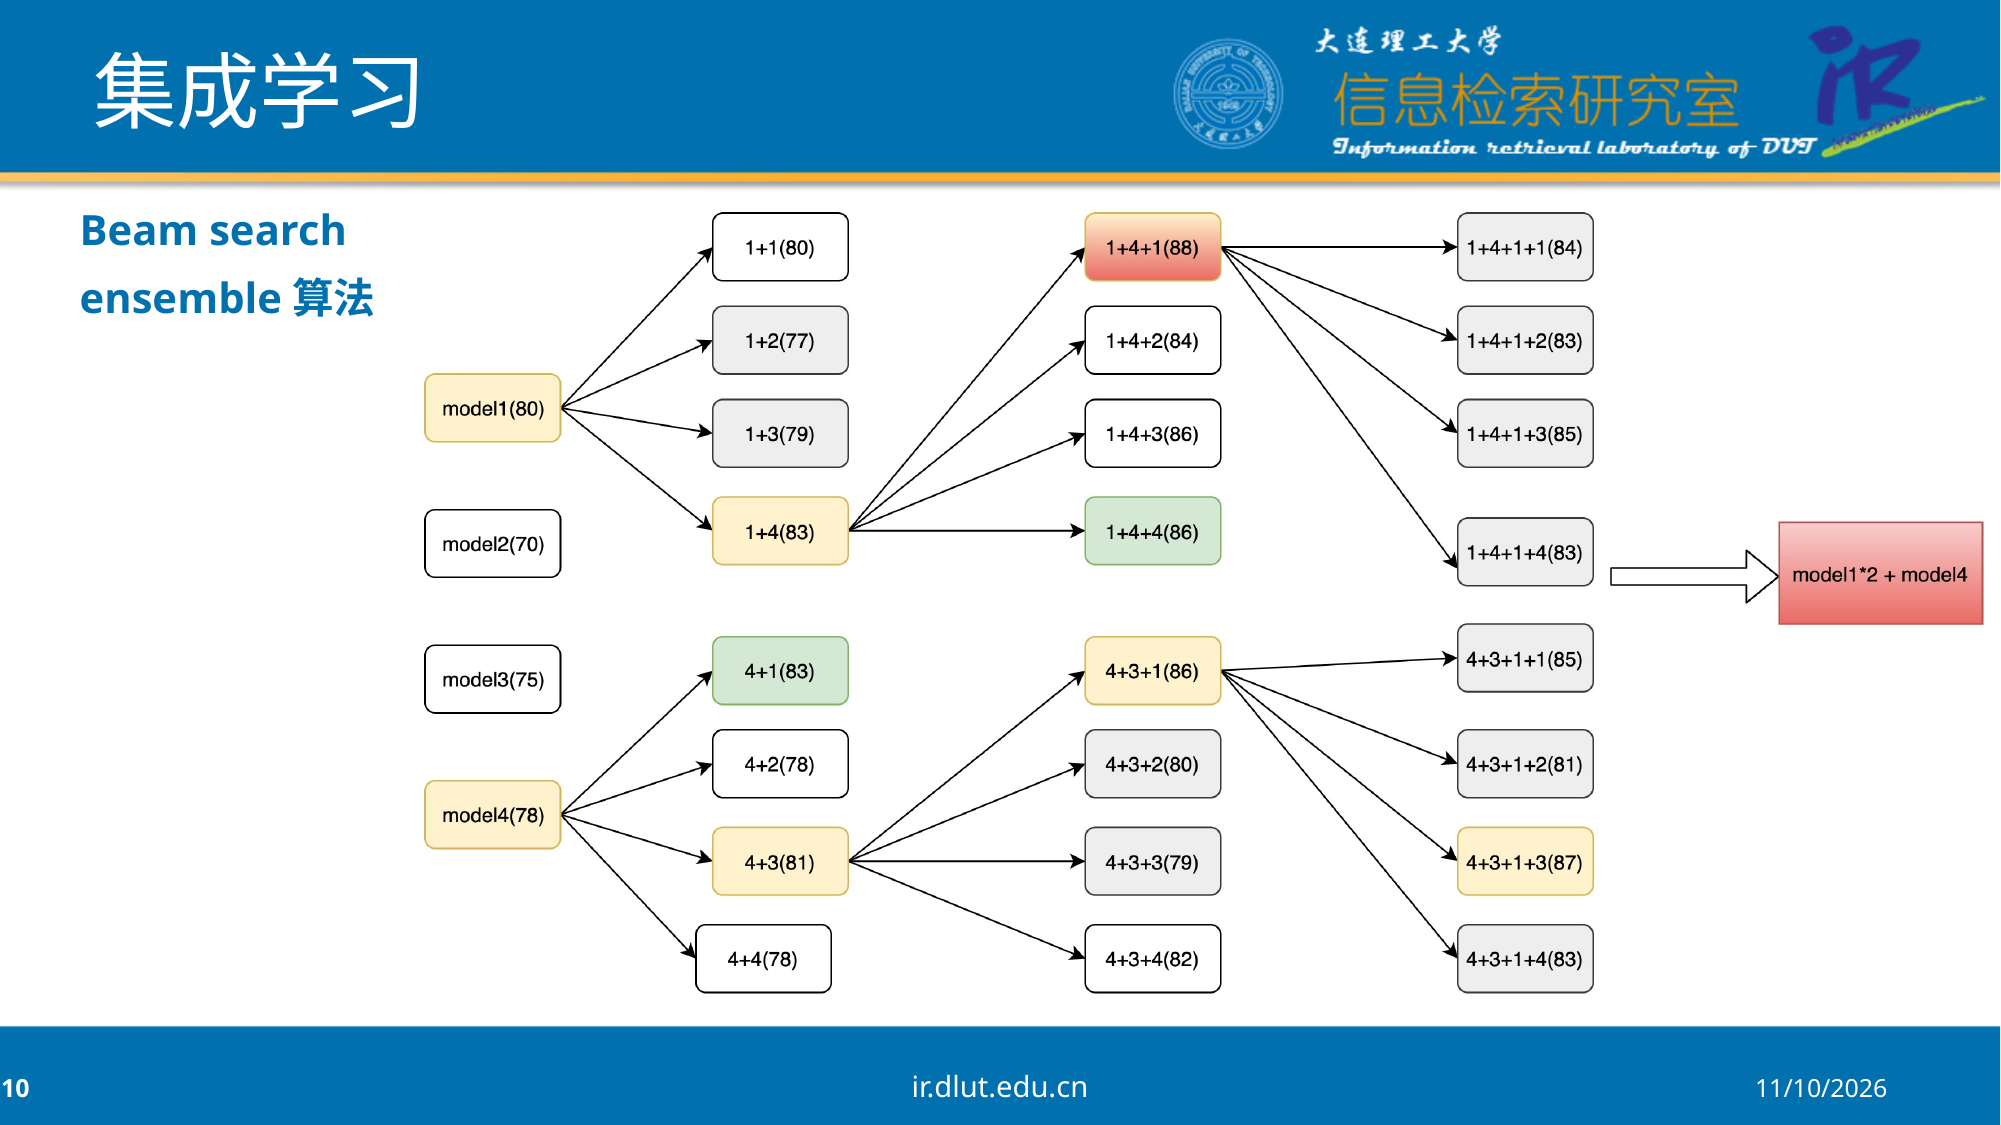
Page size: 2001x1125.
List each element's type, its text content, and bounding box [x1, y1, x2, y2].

list Beam search ensemble算法 [0, 195, 2000, 1023]
picture [0, 0, 2001, 1125]
title 集成学习 [78, 30, 1258, 148]
